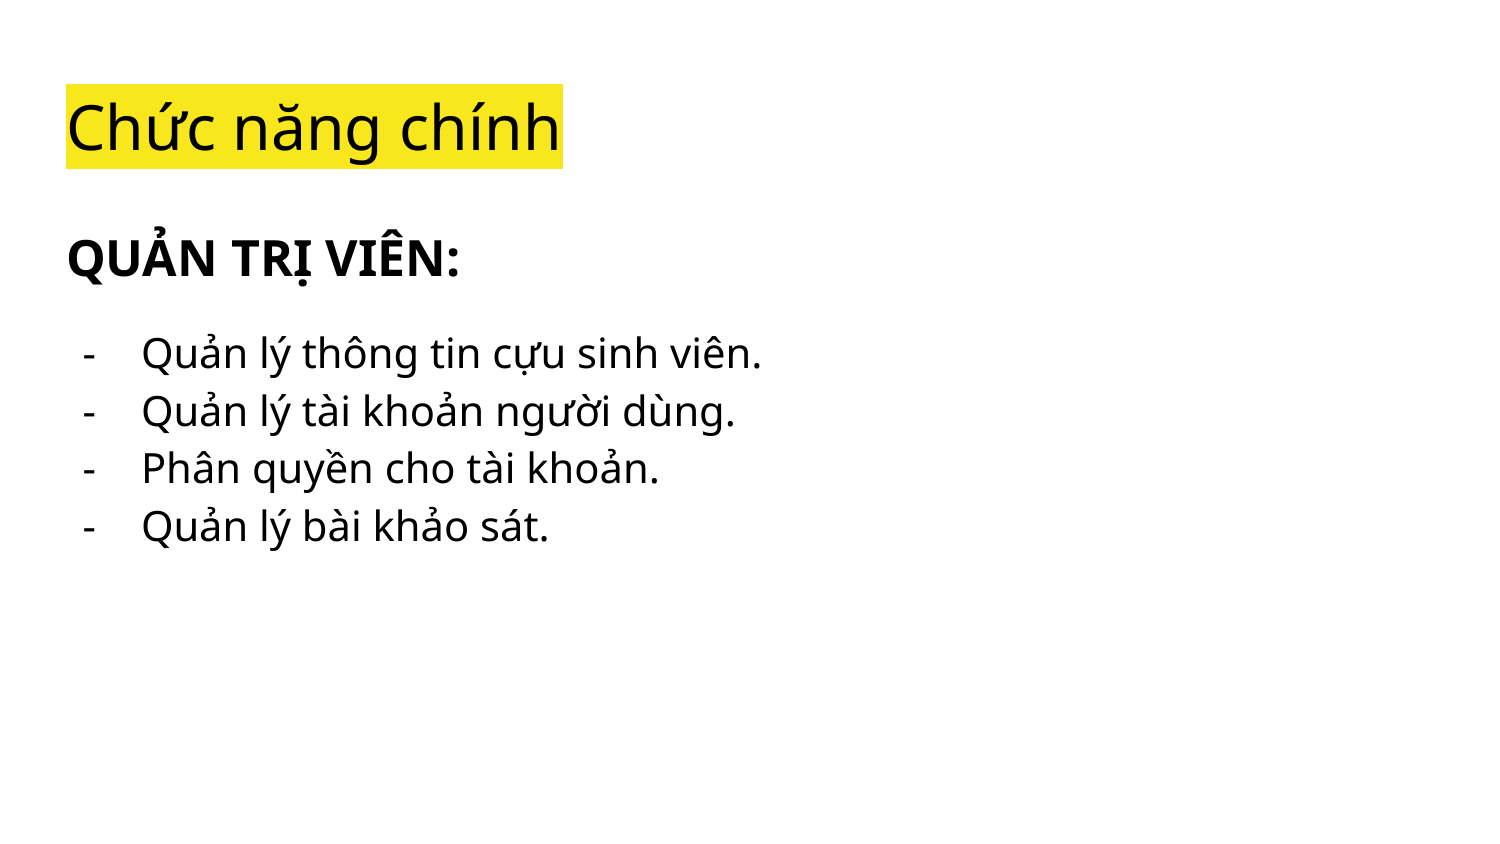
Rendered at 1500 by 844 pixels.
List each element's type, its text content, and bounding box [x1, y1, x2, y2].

title Chức năng chính [51, 72, 1449, 167]
list QUẢN TRỊ VIÊN: Quản lý thông tin cựu sinh viên. Quản lý tài khoản người dùng. Phân quyền cho tài khoản. Quản lý bài khảo sát. [51, 202, 1449, 750]
